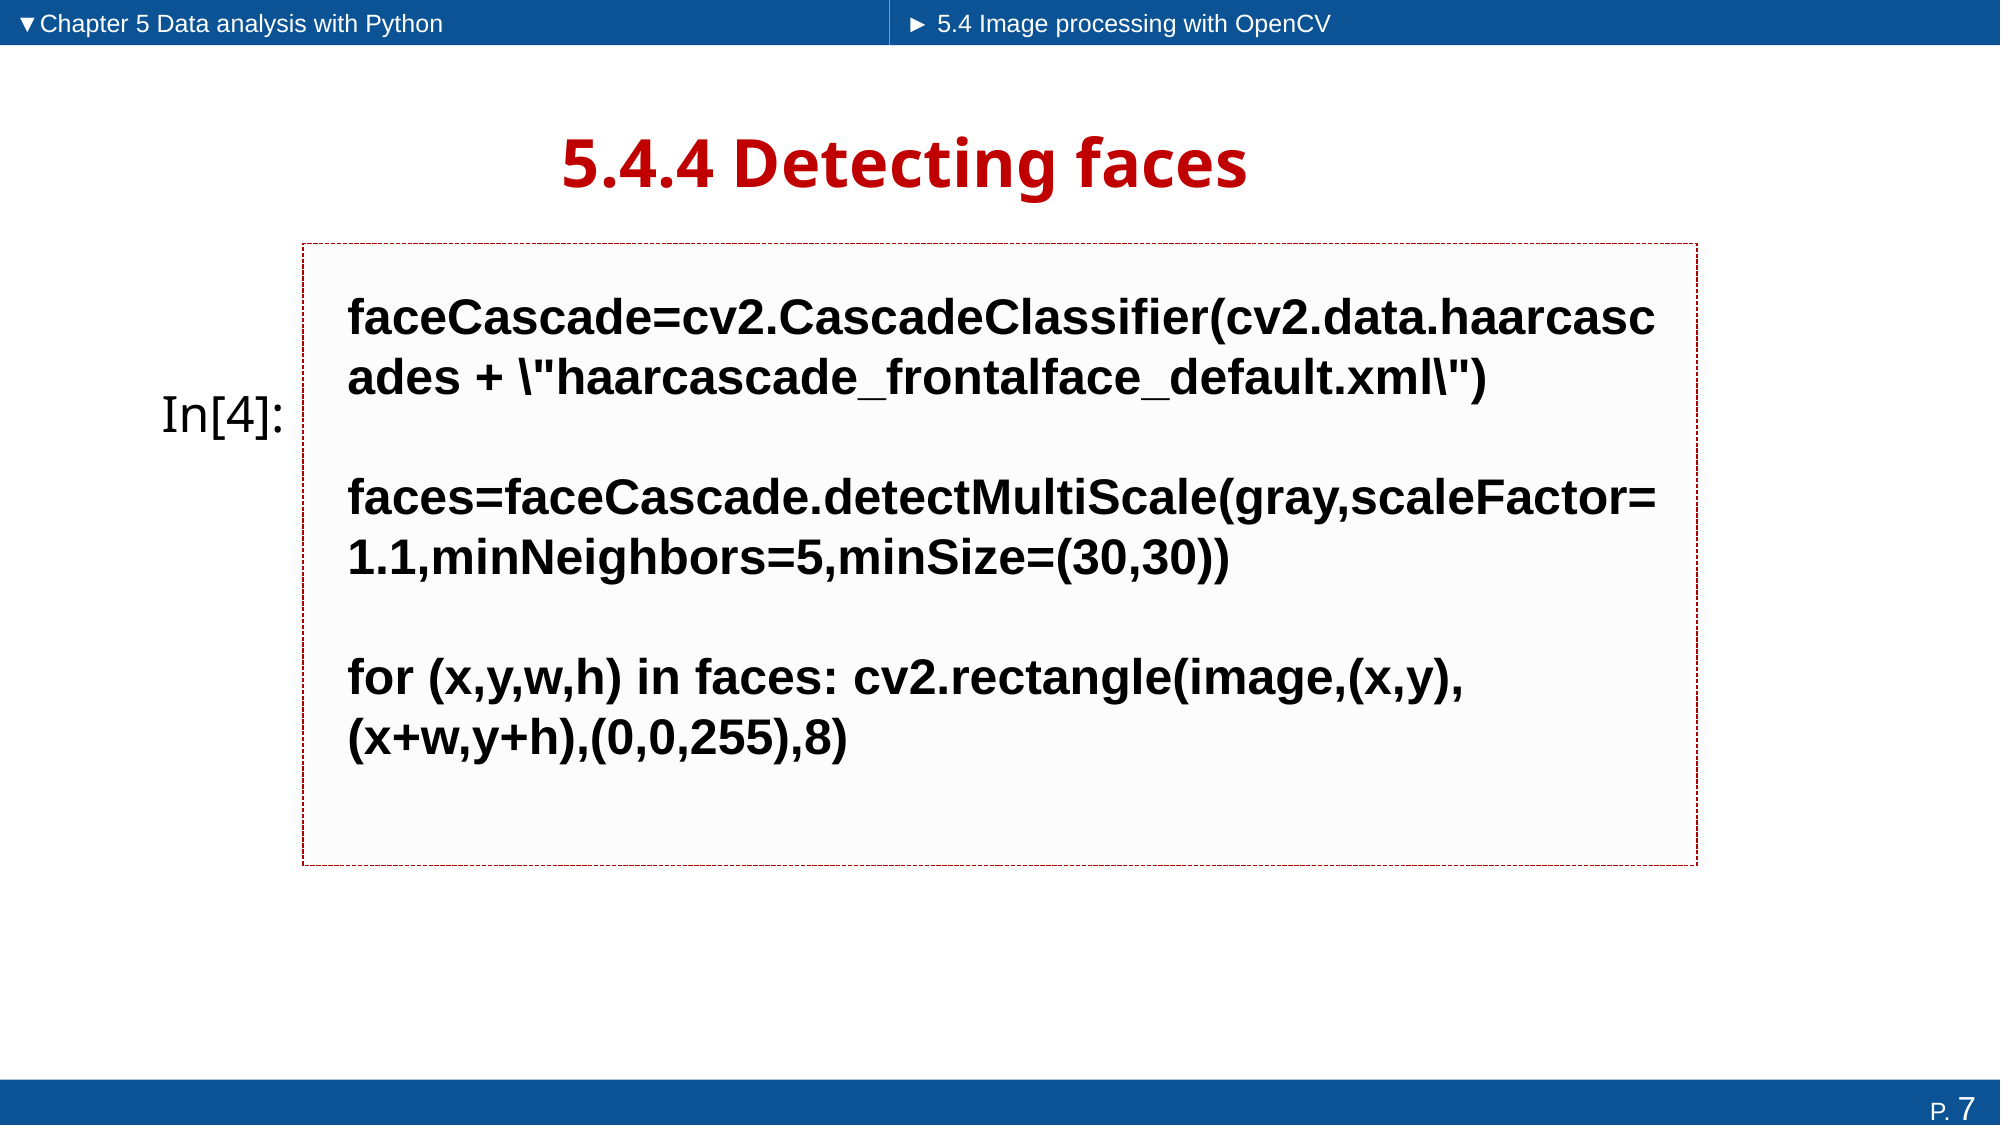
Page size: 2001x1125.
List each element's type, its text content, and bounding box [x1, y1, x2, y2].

title 5.4.4 Detecting faces [101, 92, 1710, 229]
list ▼Chapter 5 Data analysis with Python [0, 0, 725, 43]
list ► 5.4 Image processing with OpenCV [890, 0, 1450, 43]
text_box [146, 243, 1697, 866]
